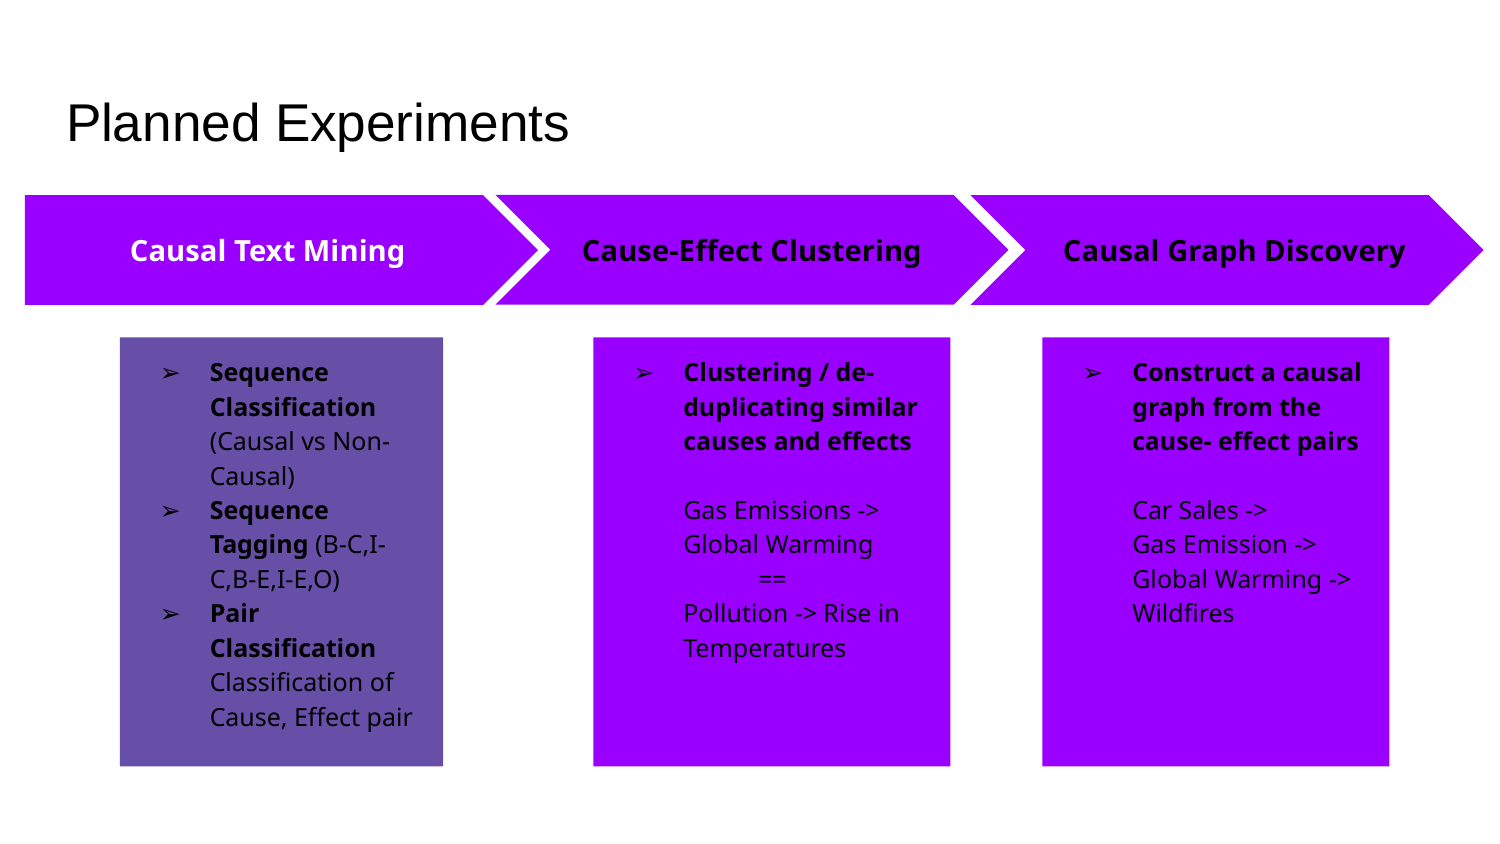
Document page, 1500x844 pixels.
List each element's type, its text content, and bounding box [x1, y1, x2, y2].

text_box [495, 194, 1009, 767]
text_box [24, 194, 494, 767]
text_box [1009, 194, 1484, 767]
title Planned Experiments [51, 72, 1449, 167]
